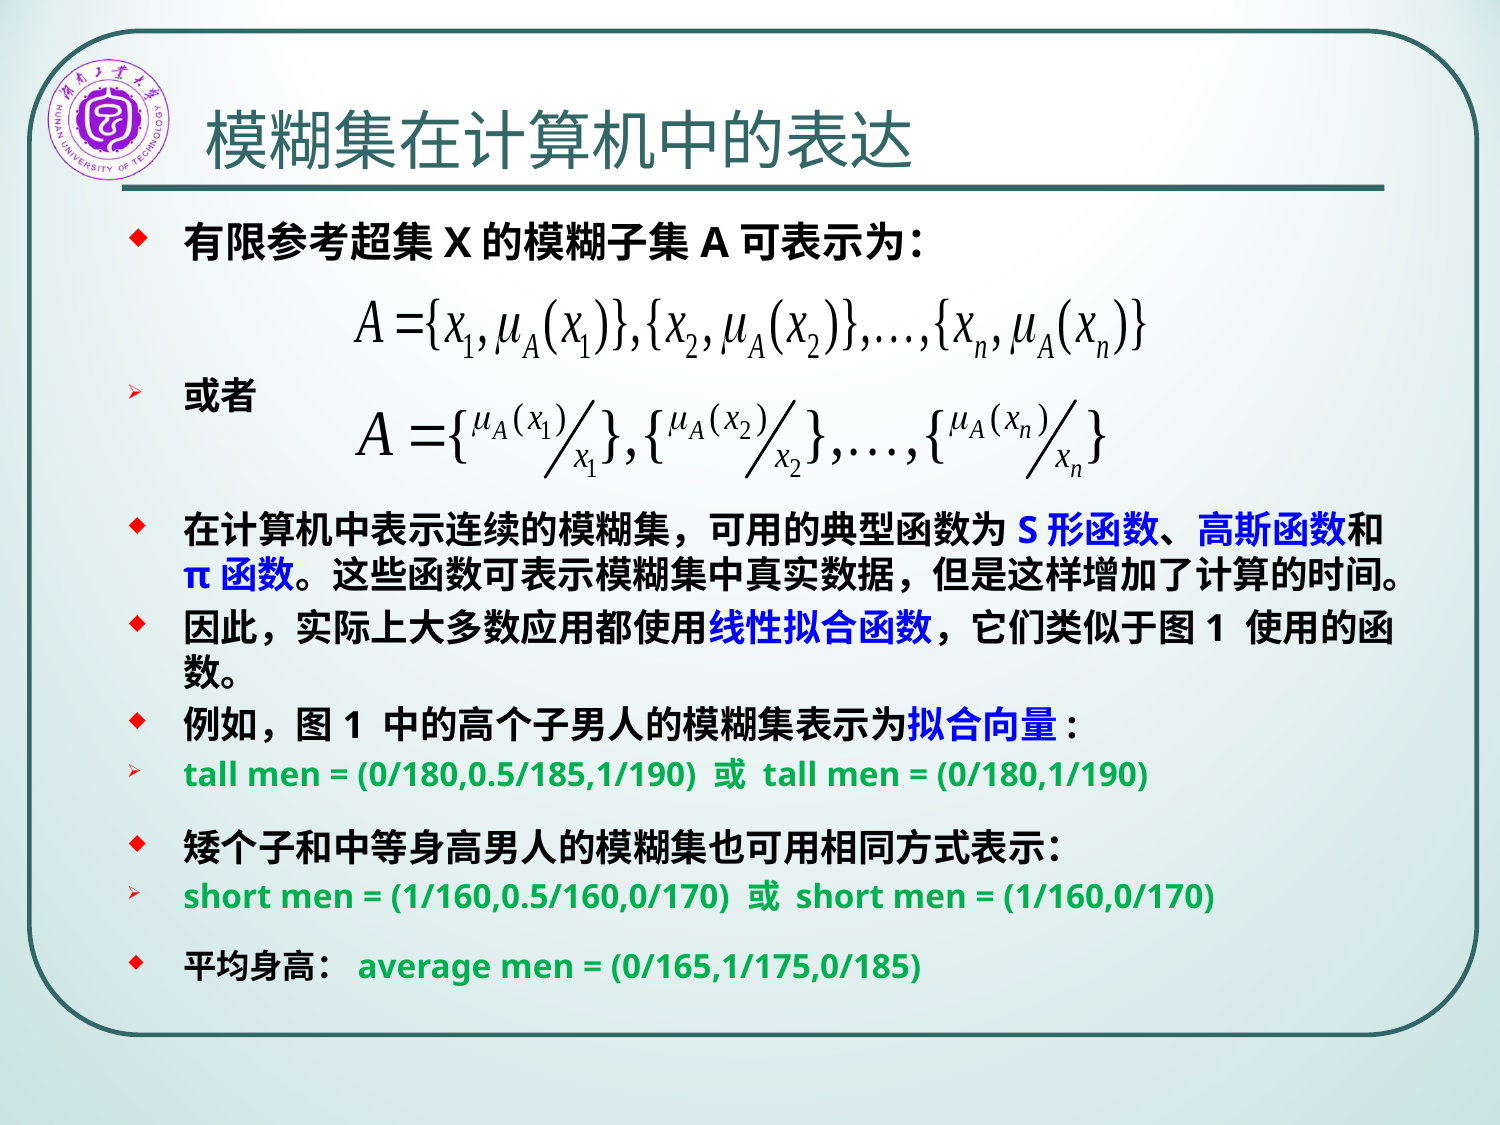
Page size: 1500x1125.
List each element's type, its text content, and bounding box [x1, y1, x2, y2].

title 模糊集在计算机中的表达 [159, 66, 1422, 185]
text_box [345, 385, 1117, 493]
picture [0, 0, 1500, 1125]
list 有限参考超集X的模糊子集A可表示为： 或者 在计算机中表示连续的模糊集，可用的典型函数为S形函数、高斯函数和π函数。这些函数可表示模糊集中真实数据，但是这样增加了计算的时间。 因此，实际上大多数应用都使用线性拟合函数，它们类似于图1 使用的函数。 例如，图1 中的高个子男人的模糊集表示为拟合向量: tall men = (0/180,0.5/185,1/190) 或 tall men = (0/180,1/190) 矮个子和中等身高男人的模糊集也可用相同方式表示： short men = (1/160,0.5/160,0/170) 或 short men = (1/160,0/170) 平均身高：average men = (0/165,1/175,0/185) [112, 208, 1422, 1106]
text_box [345, 279, 1155, 374]
